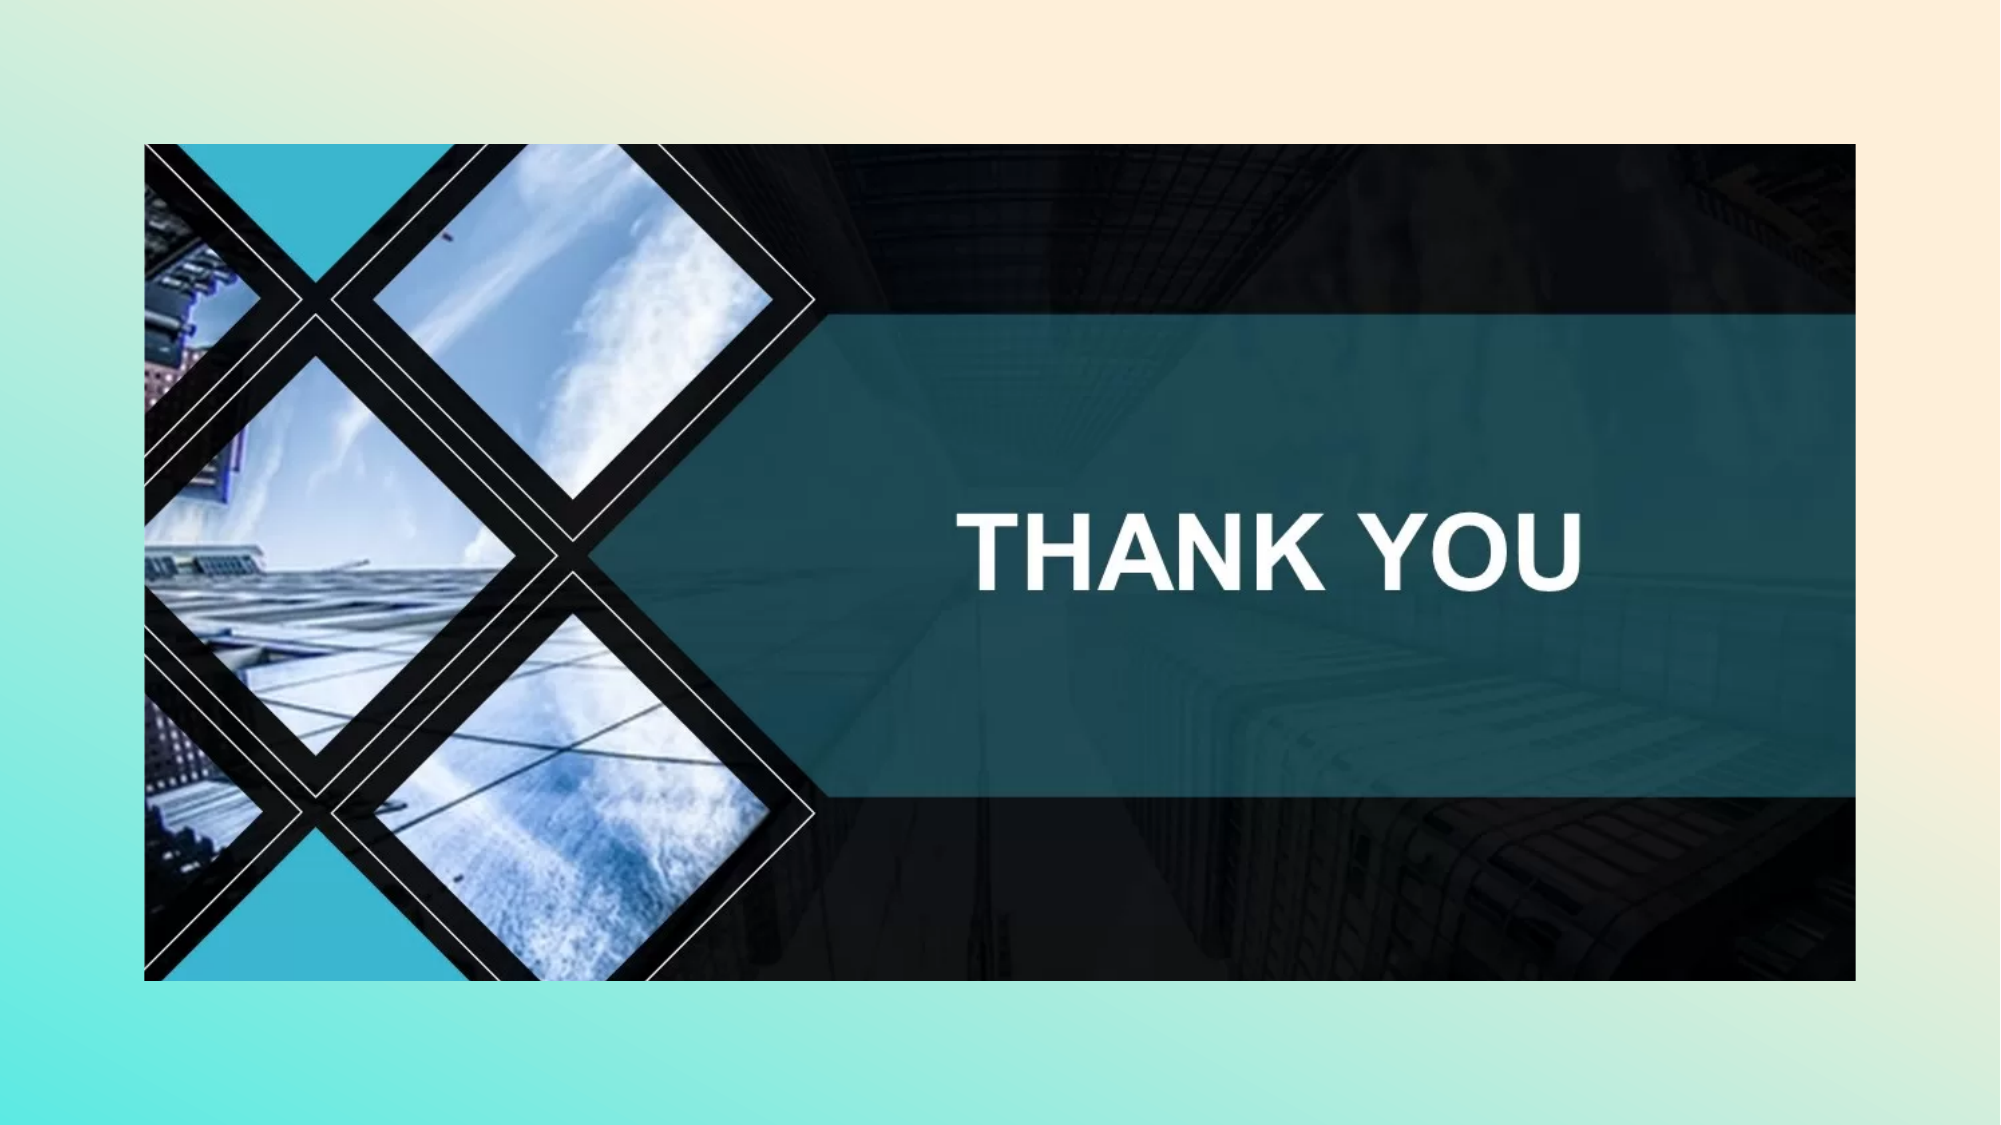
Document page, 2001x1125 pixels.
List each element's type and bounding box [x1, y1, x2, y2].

text_box [0, 0, 2000, 1125]
picture [144, 144, 1856, 981]
